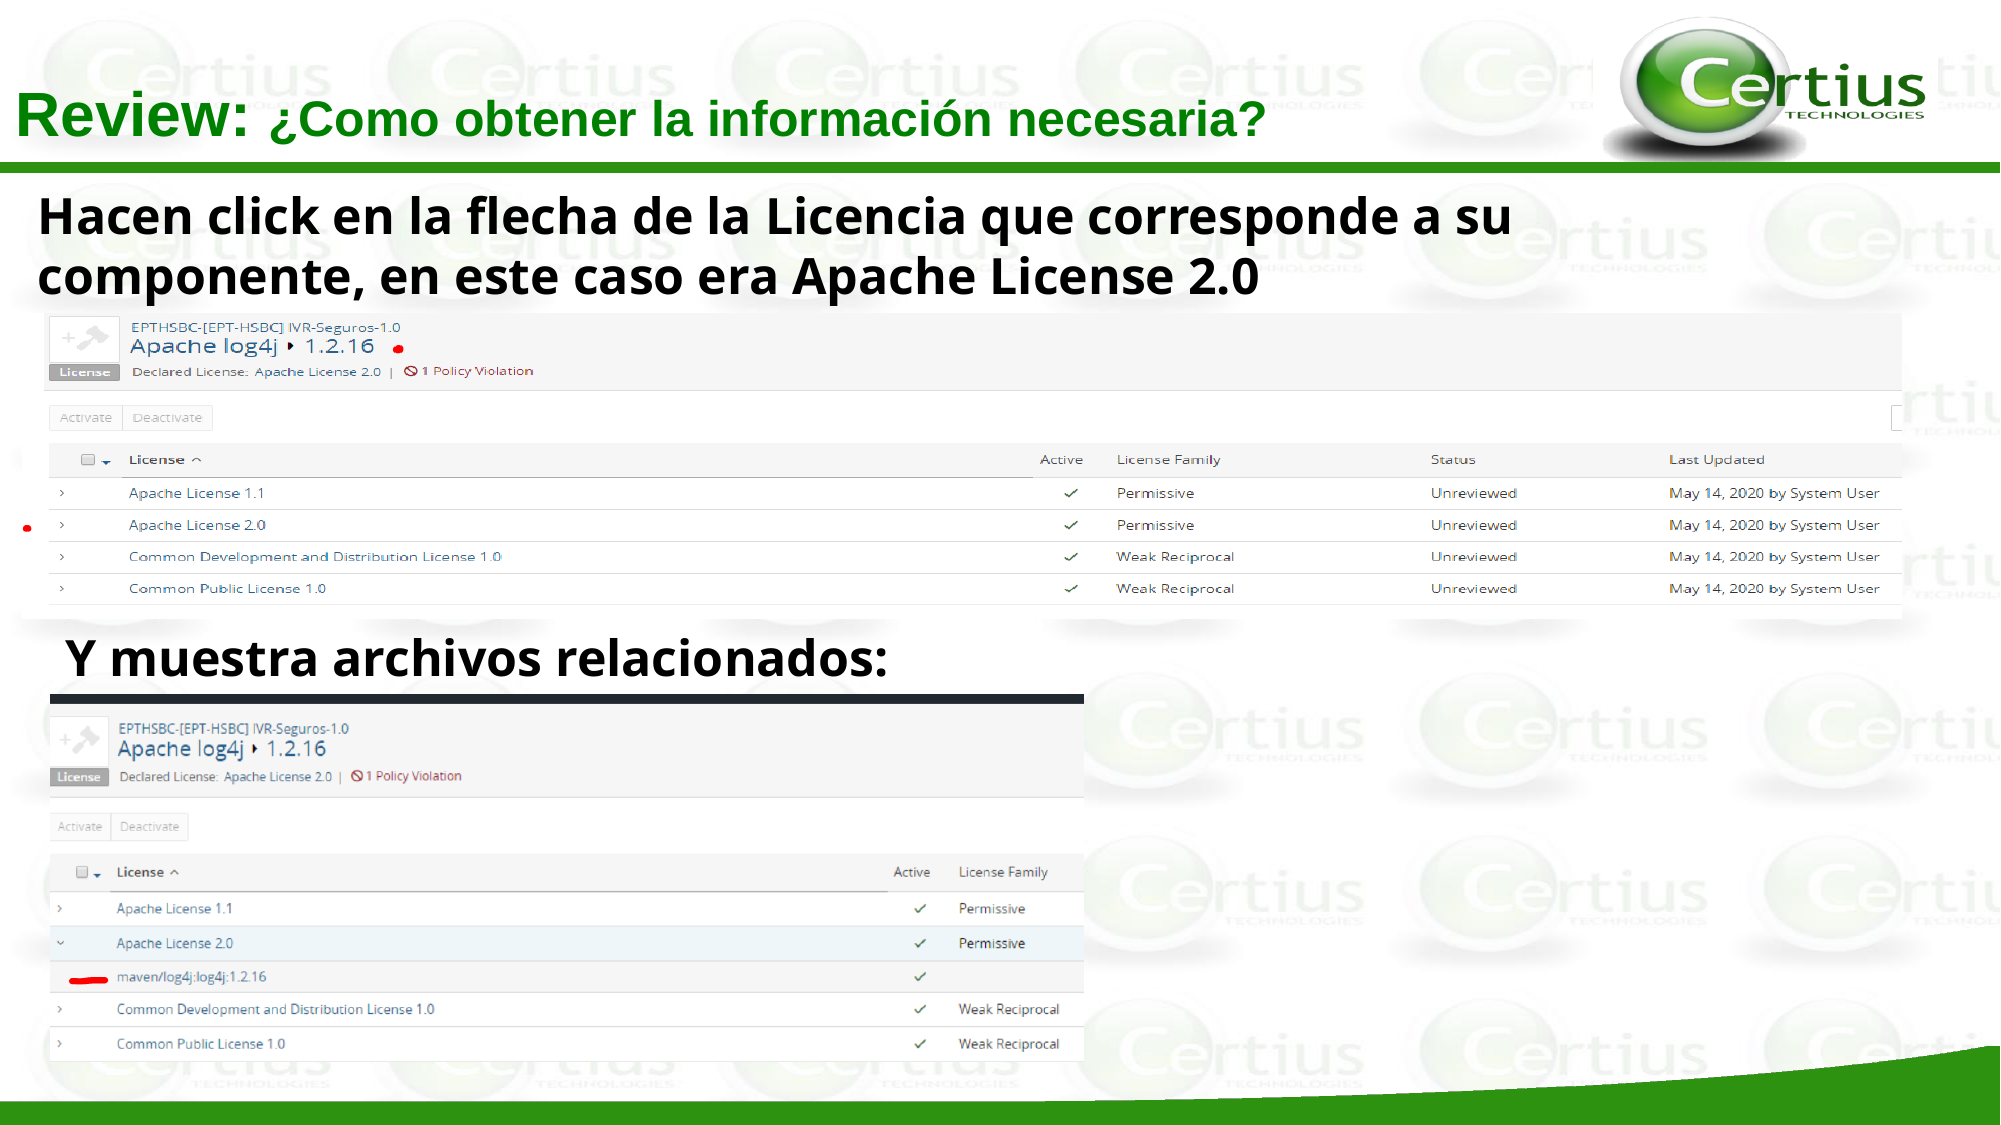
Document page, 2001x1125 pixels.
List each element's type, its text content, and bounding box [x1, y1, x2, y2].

text_box Review: ¿Como obtener la información necesaria? [0, 78, 1570, 157]
text_box Y muestra archivos relacionados: [50, 630, 1621, 694]
text_box Hacen click en la flecha de la Licencia que corresponde a su componente, en este caso era Apache License 2.0 [22, 177, 1593, 313]
picture [0, 0, 2001, 1125]
